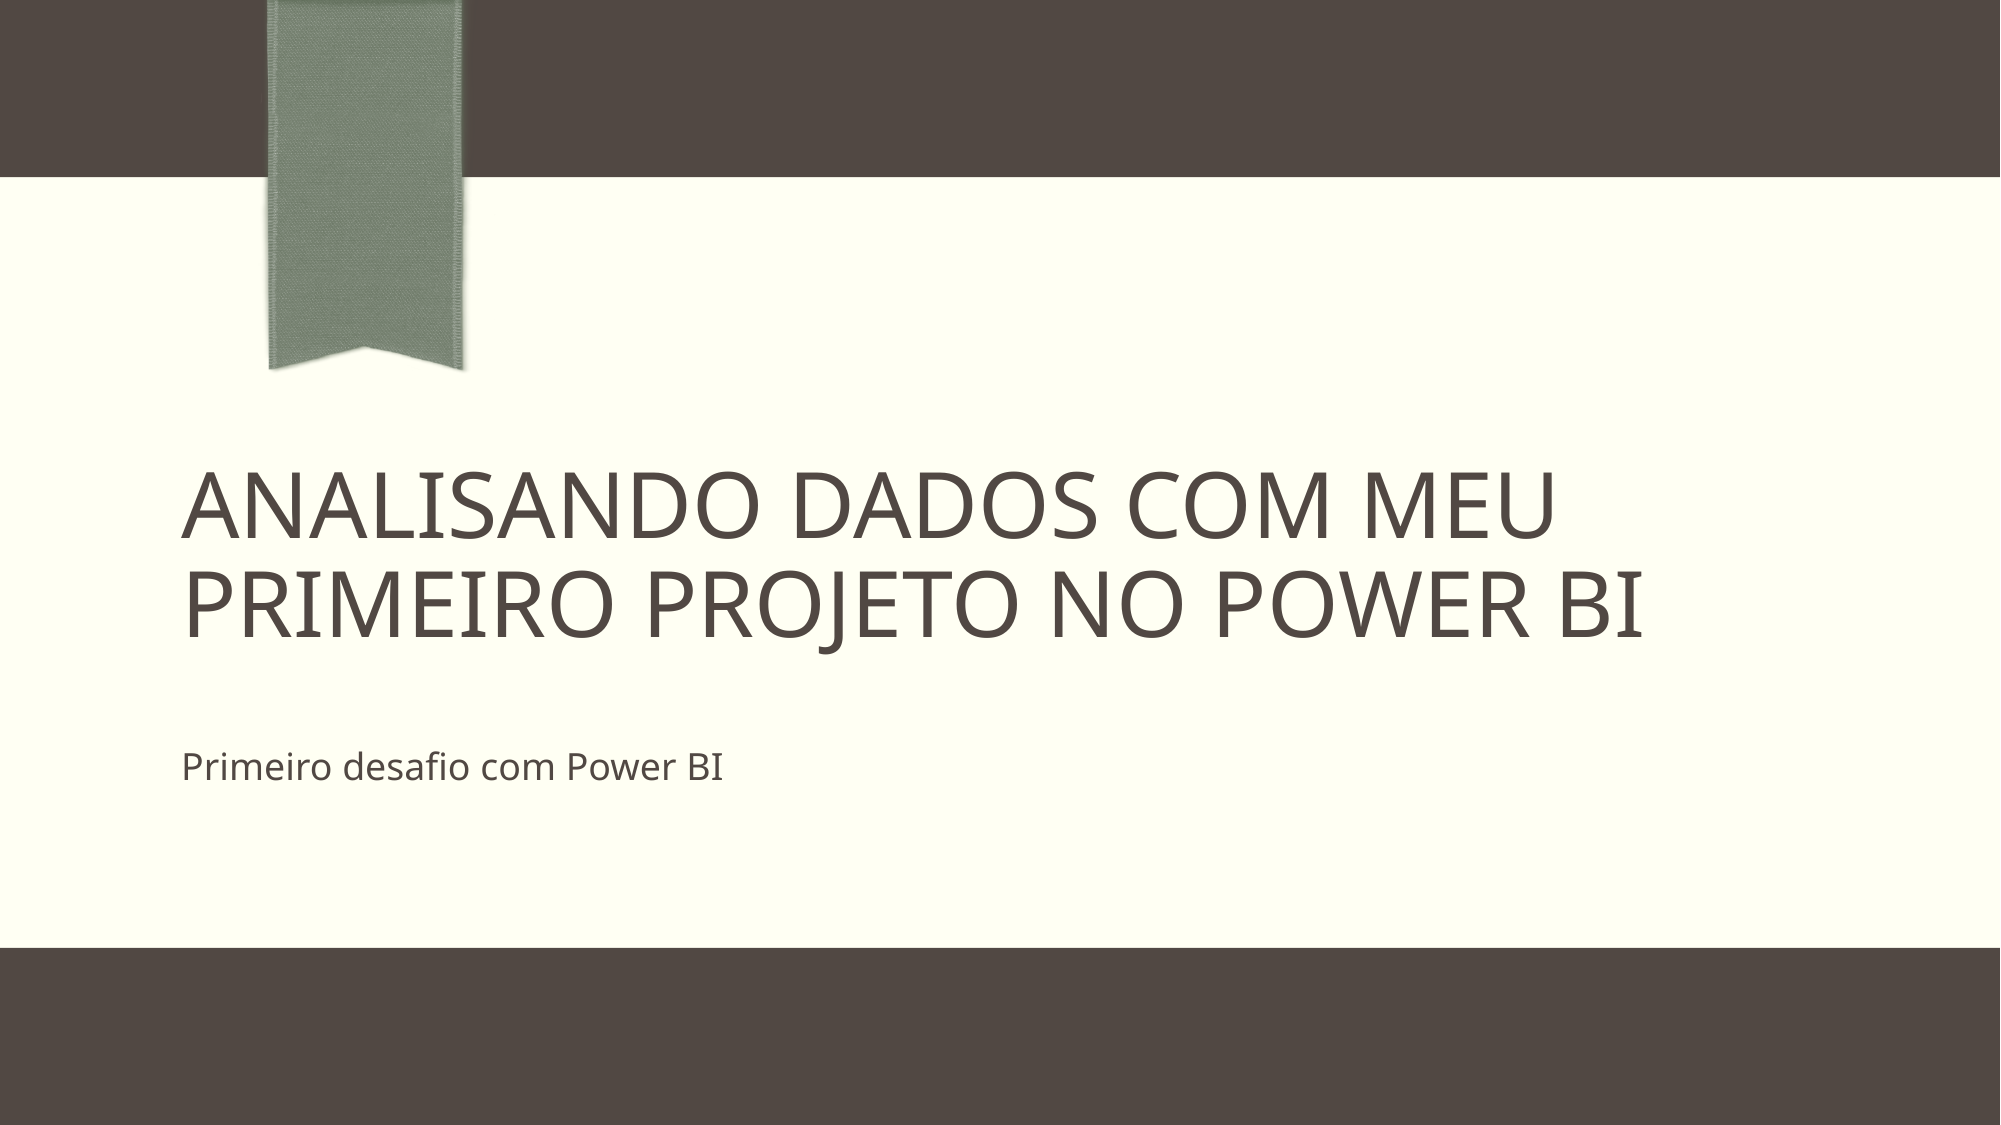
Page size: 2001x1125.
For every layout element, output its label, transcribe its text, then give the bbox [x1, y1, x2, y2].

subtitle Primeiro desafio com Power BI [181, 740, 1838, 897]
title Analisando Dados com meu Primeiro Projeto no Power BI [181, 376, 1838, 740]
